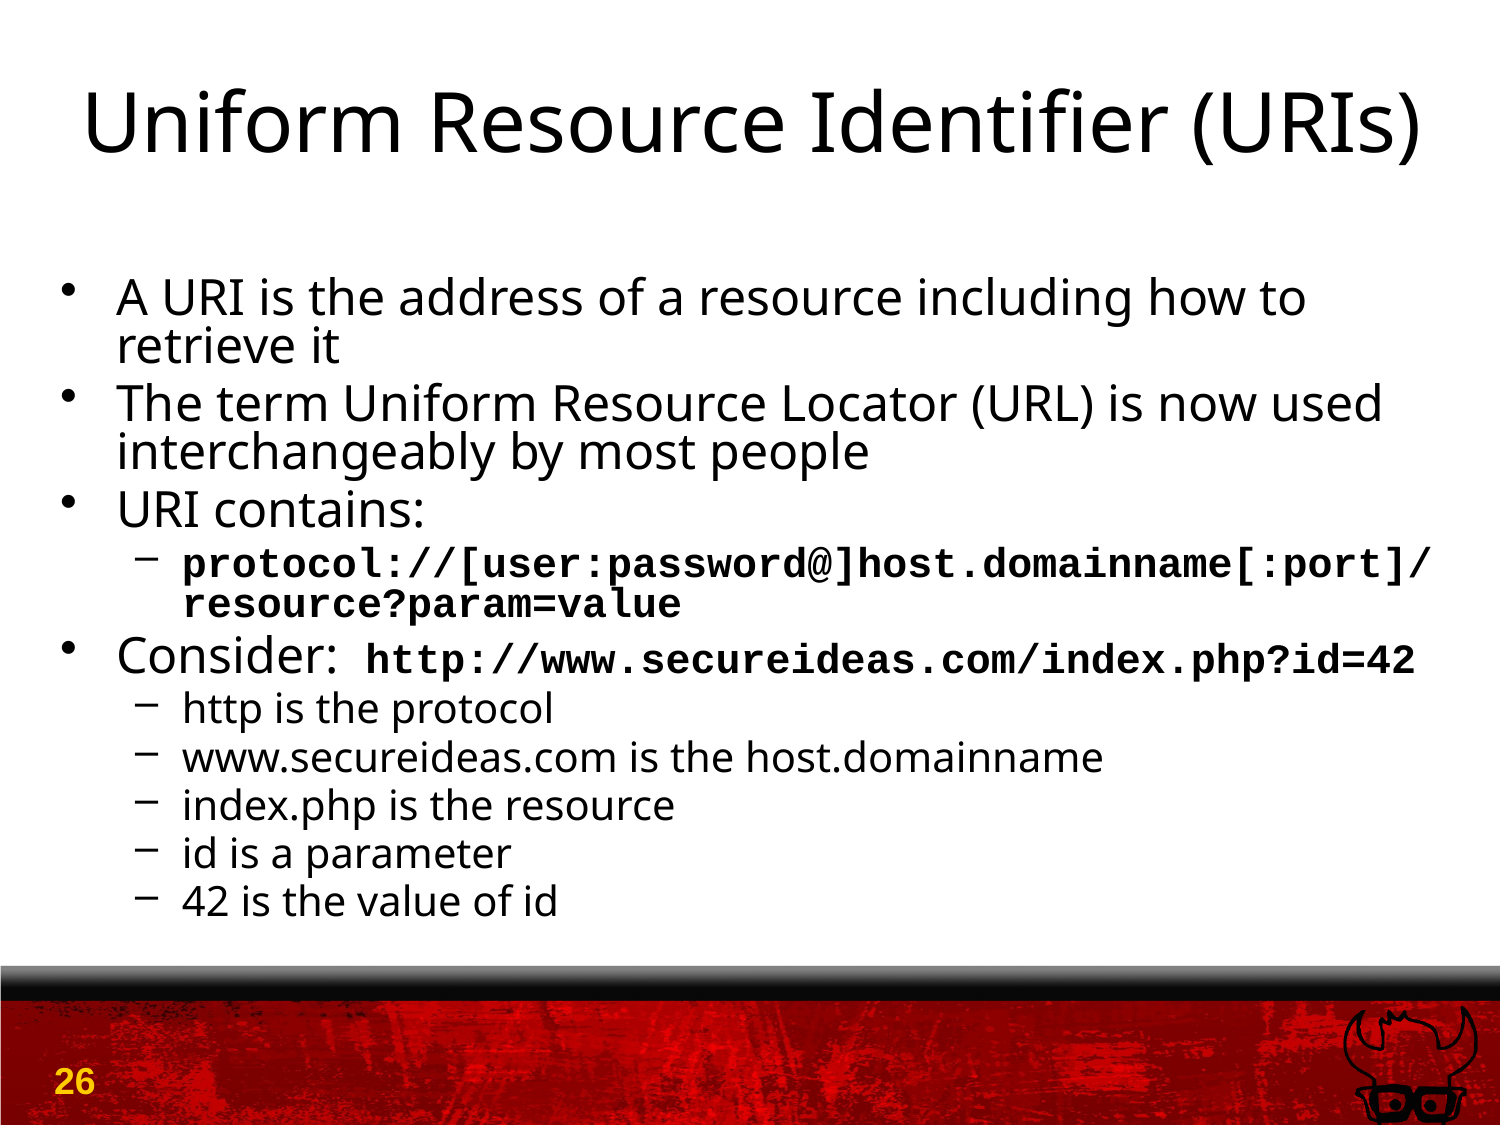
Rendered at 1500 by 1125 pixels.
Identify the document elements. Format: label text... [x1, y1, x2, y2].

title Uniform Resource Identifier (URIs) [35, 22, 1469, 216]
list A URI is the address of a resource including how to retrieve it The term Uniform Resource Locator (URL) is now used interchangeably by most people URI contains: protocol://[user:password@]host.domainname[:port]/resource?param=value Consider: http://www.secureideas.com/index.php?id=42 http is the protocol www.secureideas.com is the host.domainname index.php is the resource id is a parameter 42 is the value of id [44, 269, 1476, 946]
picture [0, 282, 1500, 1125]
